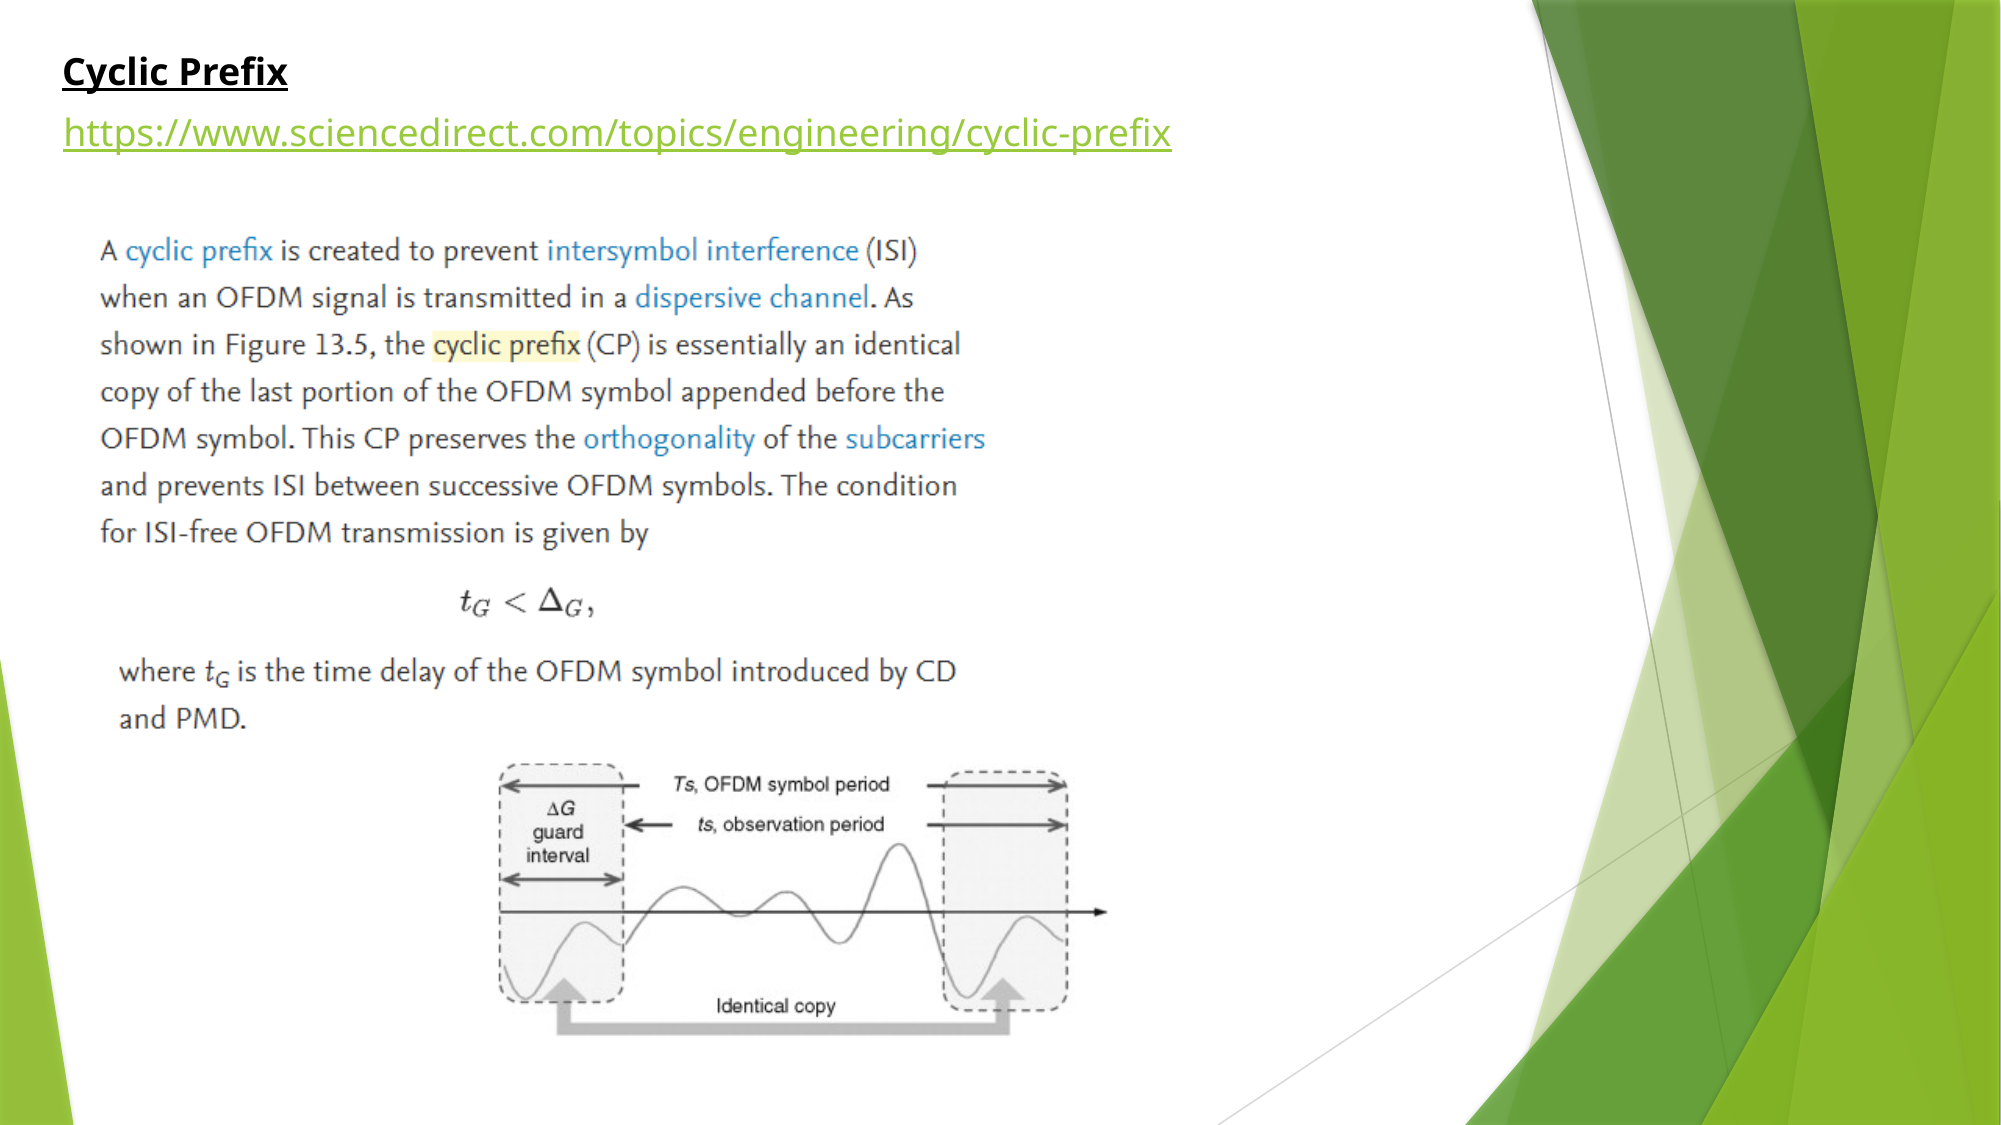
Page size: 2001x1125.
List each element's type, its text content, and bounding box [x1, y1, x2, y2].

text_box https://www.sciencedirect.com/topics/engineering/cyclic-prefix [48, 101, 1439, 167]
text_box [83, 222, 1001, 752]
picture [471, 744, 1132, 1059]
text_box Cyclic Prefix [47, 40, 303, 107]
